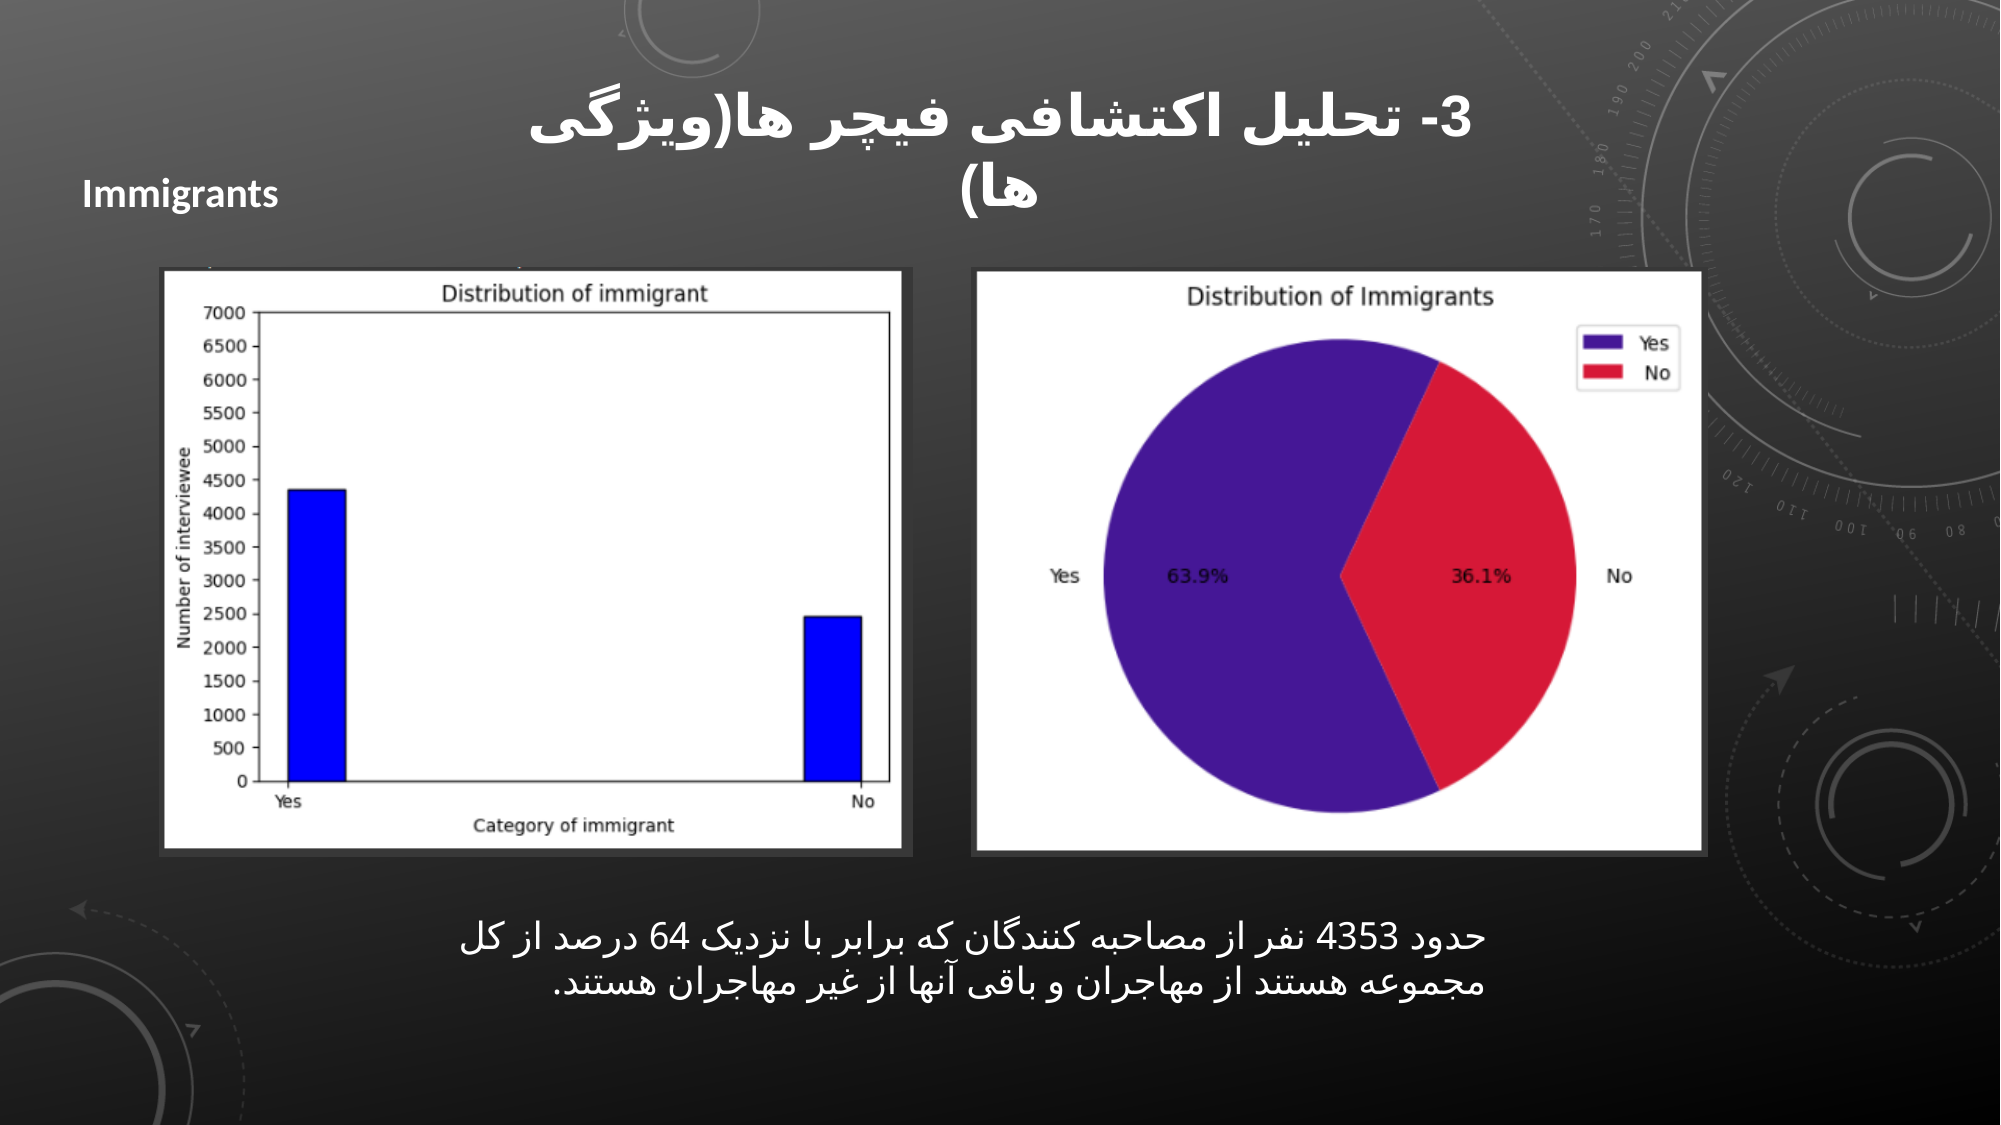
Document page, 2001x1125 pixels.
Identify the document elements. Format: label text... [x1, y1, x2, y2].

text_box 3- تحلیل اکتشافی فیچر ها(ویژگی ها) [497, 70, 1502, 226]
text_box Immigrants [67, 158, 499, 224]
text_box حدود 4353 نفر از مصاحبه کنندگان که برابر با نزدیک 64 درصد از کل مجموعه هستند از مهاجران و باقی آنها از غیر مهاجران هستند. [347, 904, 1502, 1010]
picture [0, 0, 2000, 1125]
